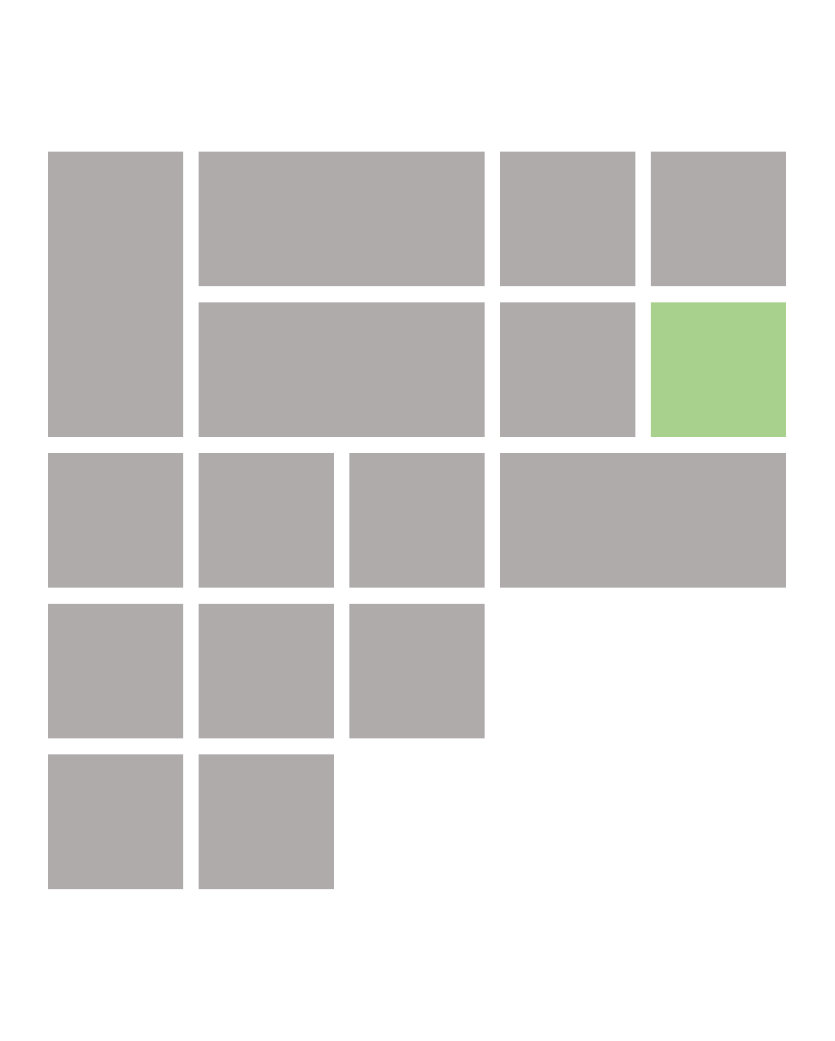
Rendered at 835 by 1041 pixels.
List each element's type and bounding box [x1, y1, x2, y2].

text_box [650, 301, 787, 438]
text_box [198, 151, 486, 287]
text_box [650, 151, 787, 287]
text_box [348, 603, 486, 739]
text_box [198, 603, 335, 739]
text_box [499, 151, 636, 287]
text_box [47, 753, 184, 890]
text_box [47, 603, 184, 739]
text_box [198, 301, 486, 438]
text_box [198, 452, 335, 589]
text_box [499, 301, 636, 438]
text_box [47, 151, 184, 438]
text_box [348, 452, 486, 589]
text_box [198, 753, 335, 890]
text_box [499, 452, 787, 589]
text_box [47, 452, 184, 589]
